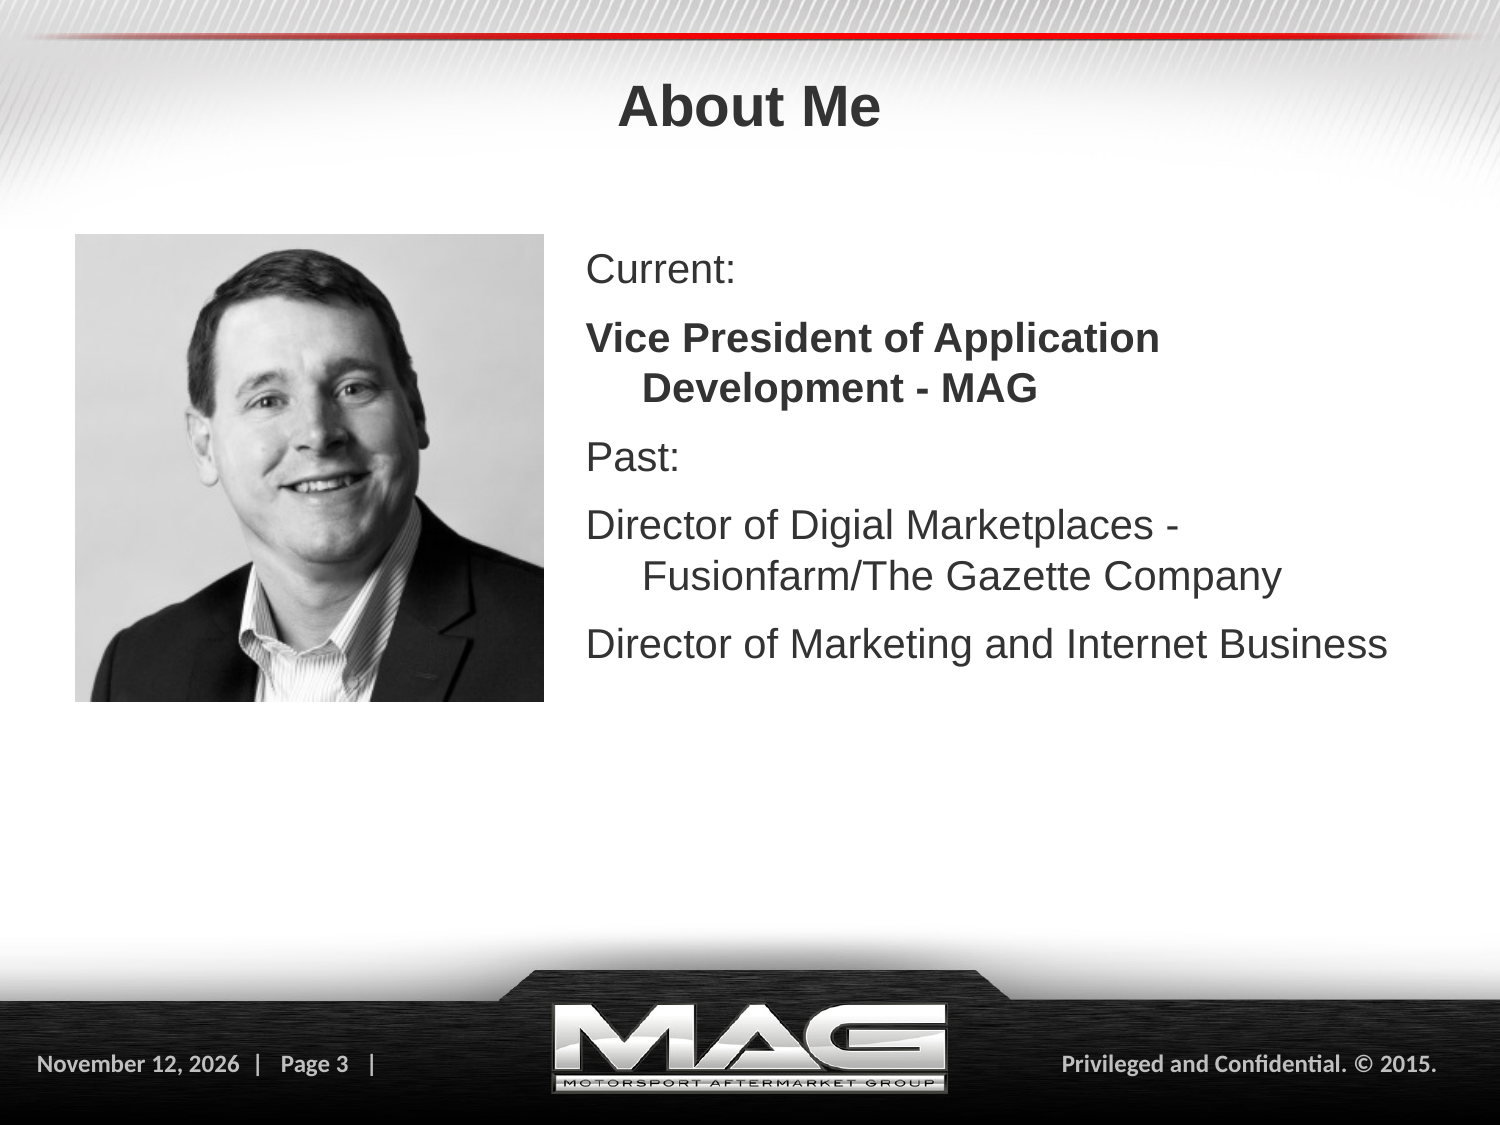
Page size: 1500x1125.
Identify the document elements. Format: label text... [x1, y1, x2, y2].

picture [74, 234, 544, 703]
picture [0, 0, 1500, 229]
list Current: Vice President of Application Development - MAG Past: Director of Digial Marketplaces - Fusionfarm/The Gazette Company Director of Marketing and Internet Business [570, 234, 1425, 702]
title About Me [75, 60, 1425, 211]
picture [0, 912, 1500, 1125]
